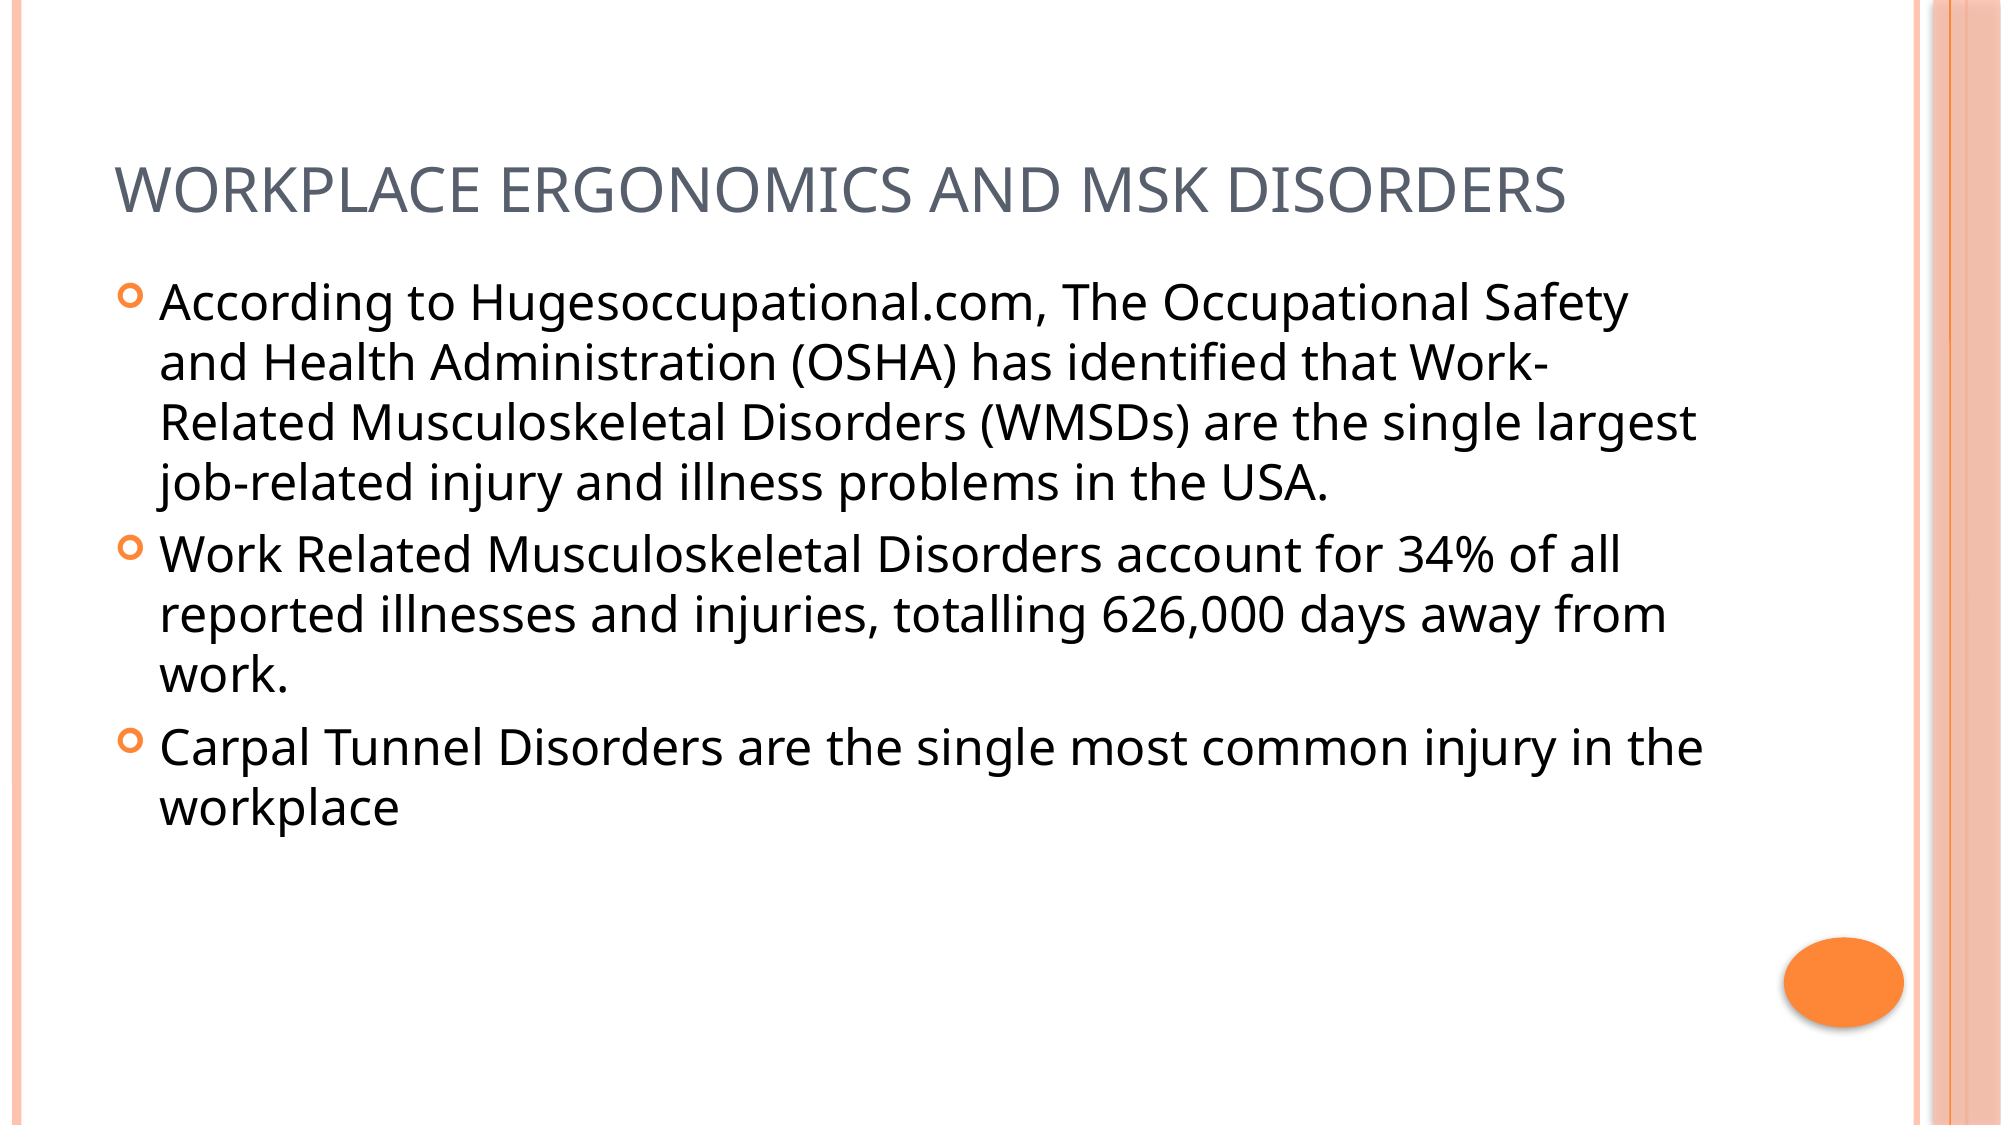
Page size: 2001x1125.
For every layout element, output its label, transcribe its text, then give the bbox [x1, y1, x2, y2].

list According to Hugesoccupational.com, The Occupational Safety and Health Administration (OSHA) has identified that Work-Related Musculoskeletal Disorders (WMSDs) are the single largest job-related injury and illness problems in the USA. Work Related Musculoskeletal Disorders account for 34% of all reported illnesses and injuries, totalling 626,000 days away from work. Carpal Tunnel Disorders are the single most common injury in the workplace [99, 262, 1734, 1062]
title Workplace Ergonomics and MSK Disorders [99, 45, 1734, 233]
